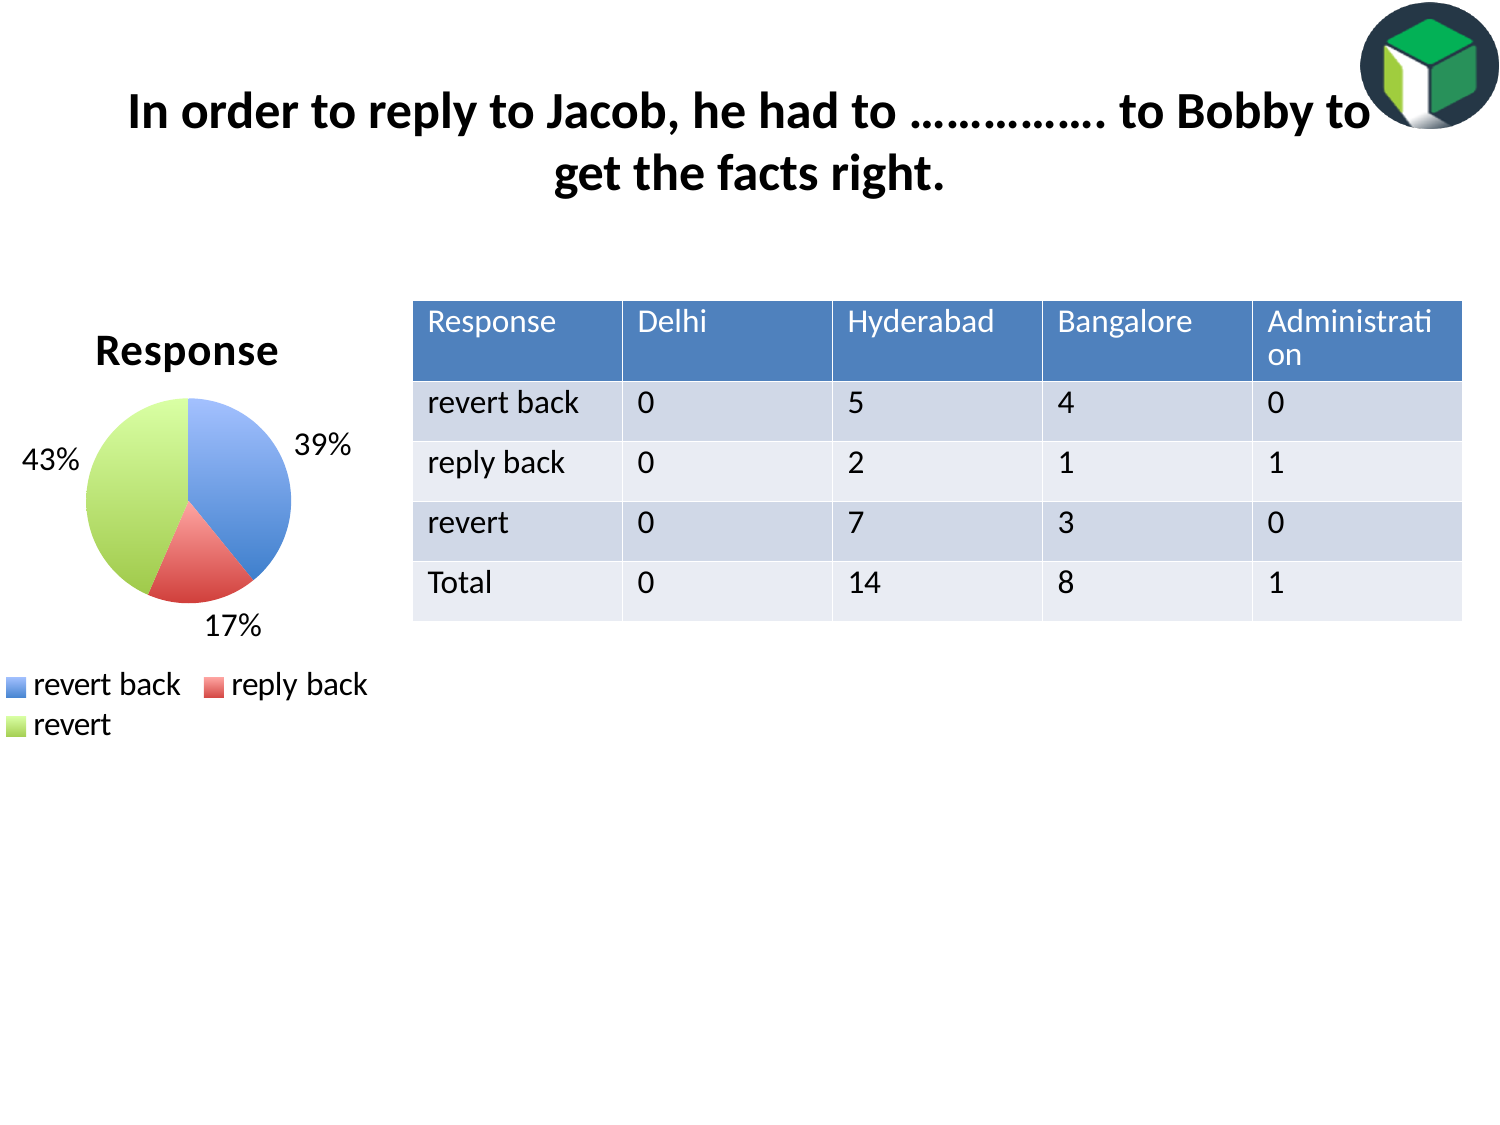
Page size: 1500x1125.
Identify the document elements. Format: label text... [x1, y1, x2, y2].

table_cell revert back [416, 382, 622, 441]
table_cell 0 [1253, 382, 1462, 441]
table_cell 0 [1253, 502, 1462, 561]
table_header Administration [1253, 301, 1462, 381]
table_cell Total [416, 562, 622, 621]
table_cell 14 [833, 562, 1042, 621]
table_header Hyderabad [833, 301, 1042, 381]
table_cell 0 [623, 562, 832, 621]
table_cell reply back [416, 442, 622, 501]
table_header Response [414, 301, 622, 381]
table_cell 0 [623, 442, 832, 501]
table_cell 8 [1043, 562, 1252, 621]
chart [0, 299, 413, 751]
table_header Bangalore [1043, 301, 1252, 381]
table_cell 4 [1043, 382, 1252, 441]
table_cell 3 [1043, 502, 1252, 561]
table_cell 2 [833, 442, 1042, 501]
table_header Delhi [623, 301, 832, 381]
title In order to reply to Jacob, he had to ……………. to Bobby to get the facts right. [75, 45, 1425, 233]
table_cell 5 [833, 382, 1042, 441]
table_cell 1 [1253, 442, 1462, 501]
table_cell 1 [1253, 562, 1462, 621]
picture [1360, 2, 1499, 130]
table_cell 7 [833, 502, 1042, 561]
table_cell revert [416, 502, 622, 561]
table_cell 1 [1043, 442, 1252, 501]
table_cell 0 [623, 502, 832, 561]
table_cell 0 [623, 382, 832, 441]
